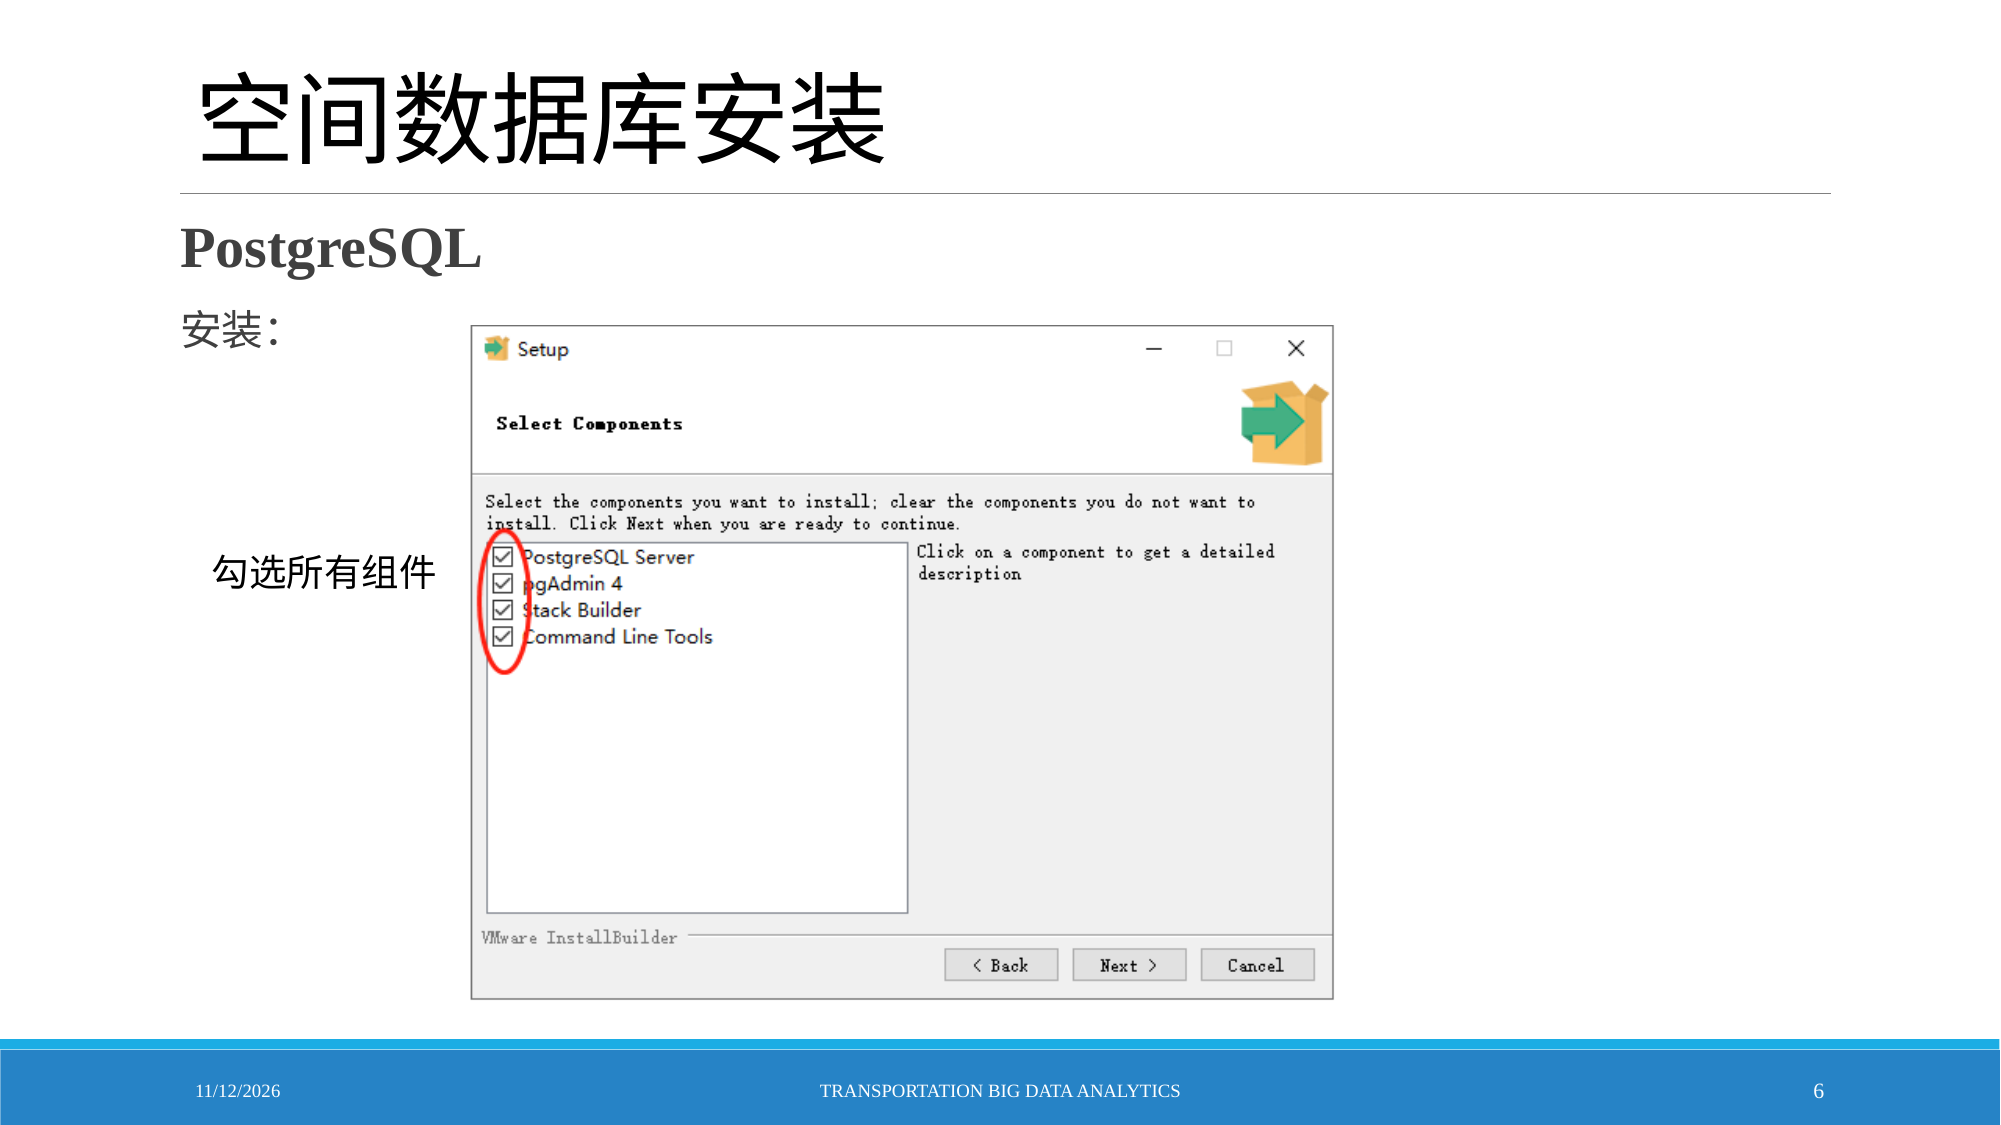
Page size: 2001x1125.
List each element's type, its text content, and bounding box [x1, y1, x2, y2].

footer Transportation Big Data Analytics [604, 1059, 1396, 1120]
slide_number 6 [1624, 1059, 1840, 1120]
picture [459, 324, 1346, 1012]
title 空间数据库安装 [180, 20, 1830, 185]
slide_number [180, 1059, 586, 1120]
list PostgreSQL 安装： [180, 209, 1830, 1015]
text_box 勾选所有组件 [197, 541, 456, 602]
